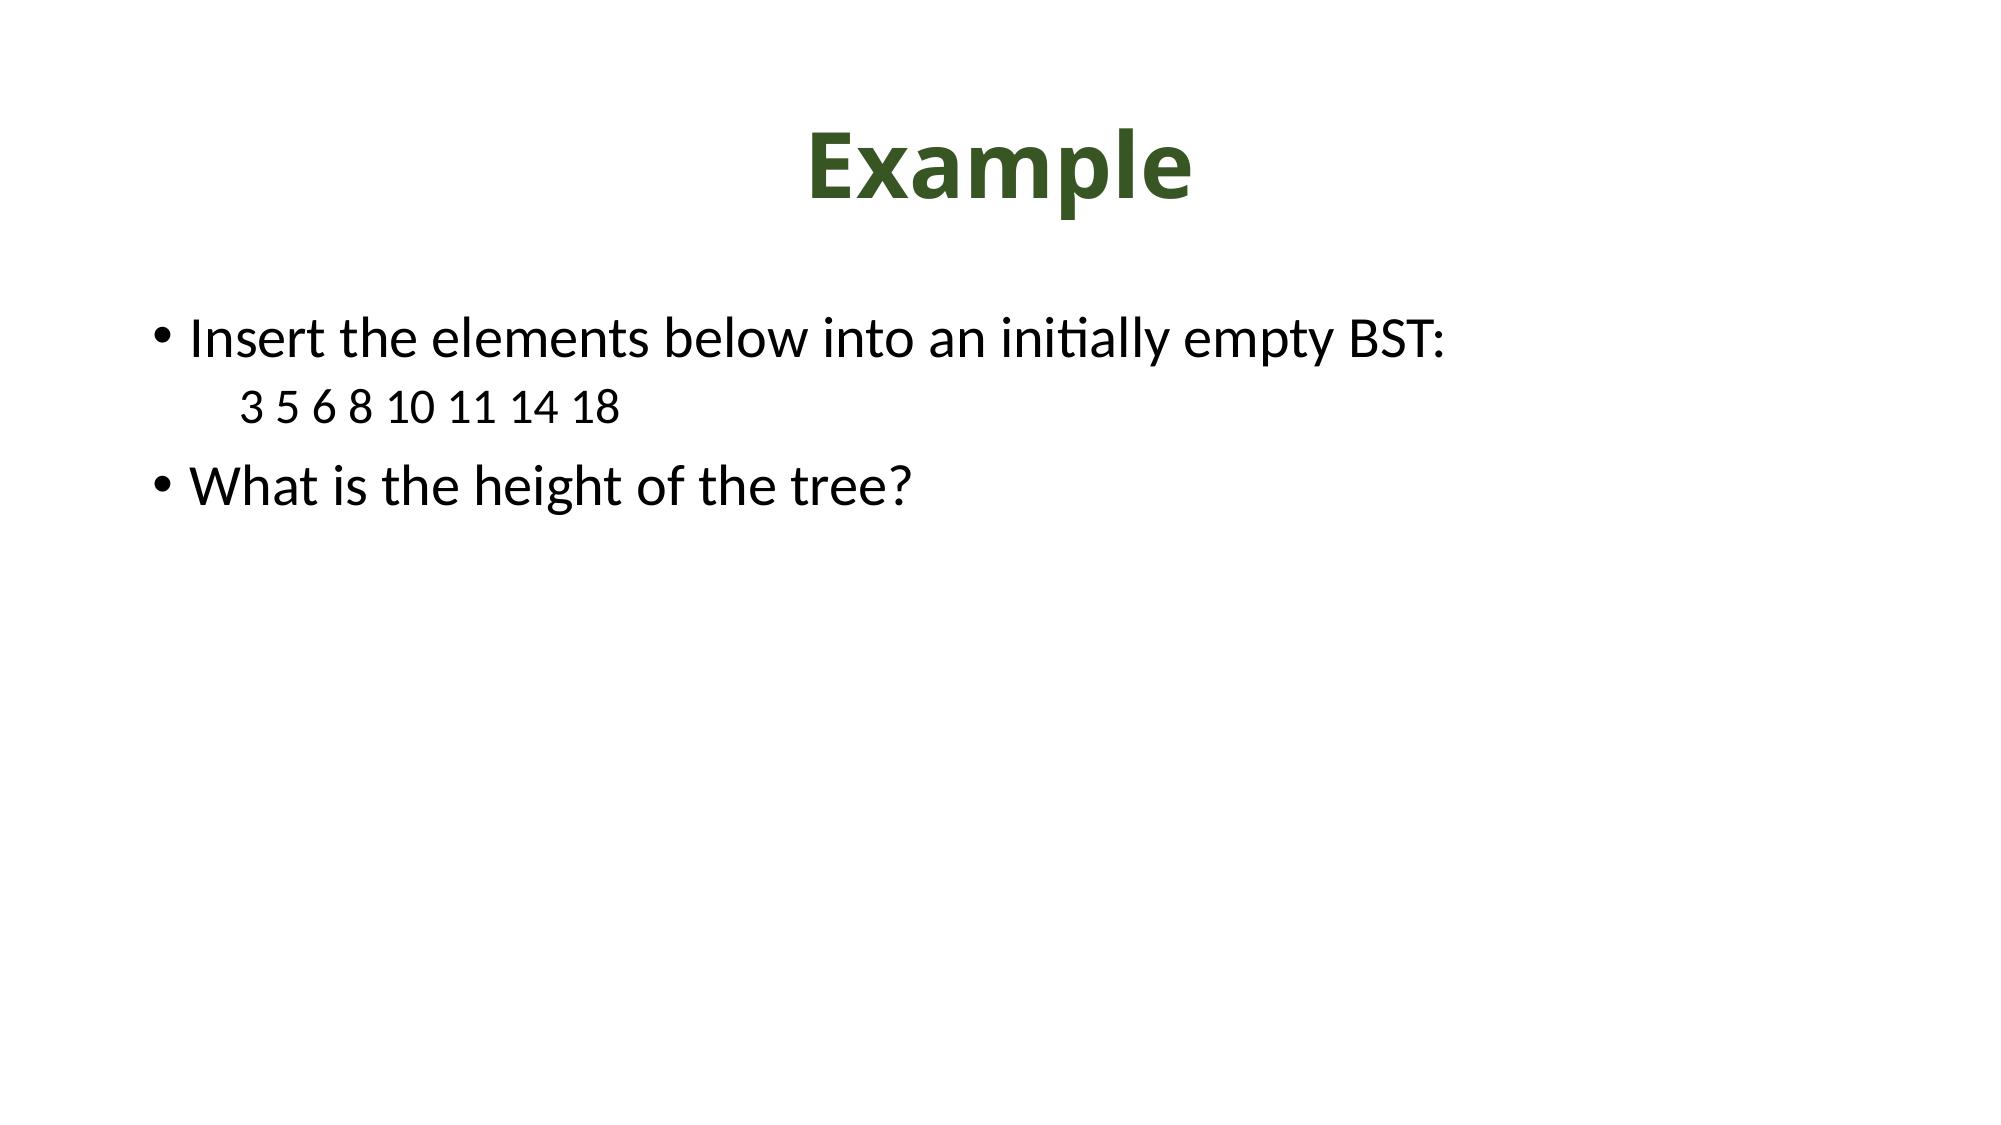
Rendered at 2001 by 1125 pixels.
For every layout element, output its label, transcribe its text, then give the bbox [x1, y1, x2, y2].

title Example [137, 59, 1863, 278]
list Insert the elements below into an initially empty BST: 3 5 6 8 10 11 14 18 What is the height of the tree? [137, 299, 1863, 1014]
